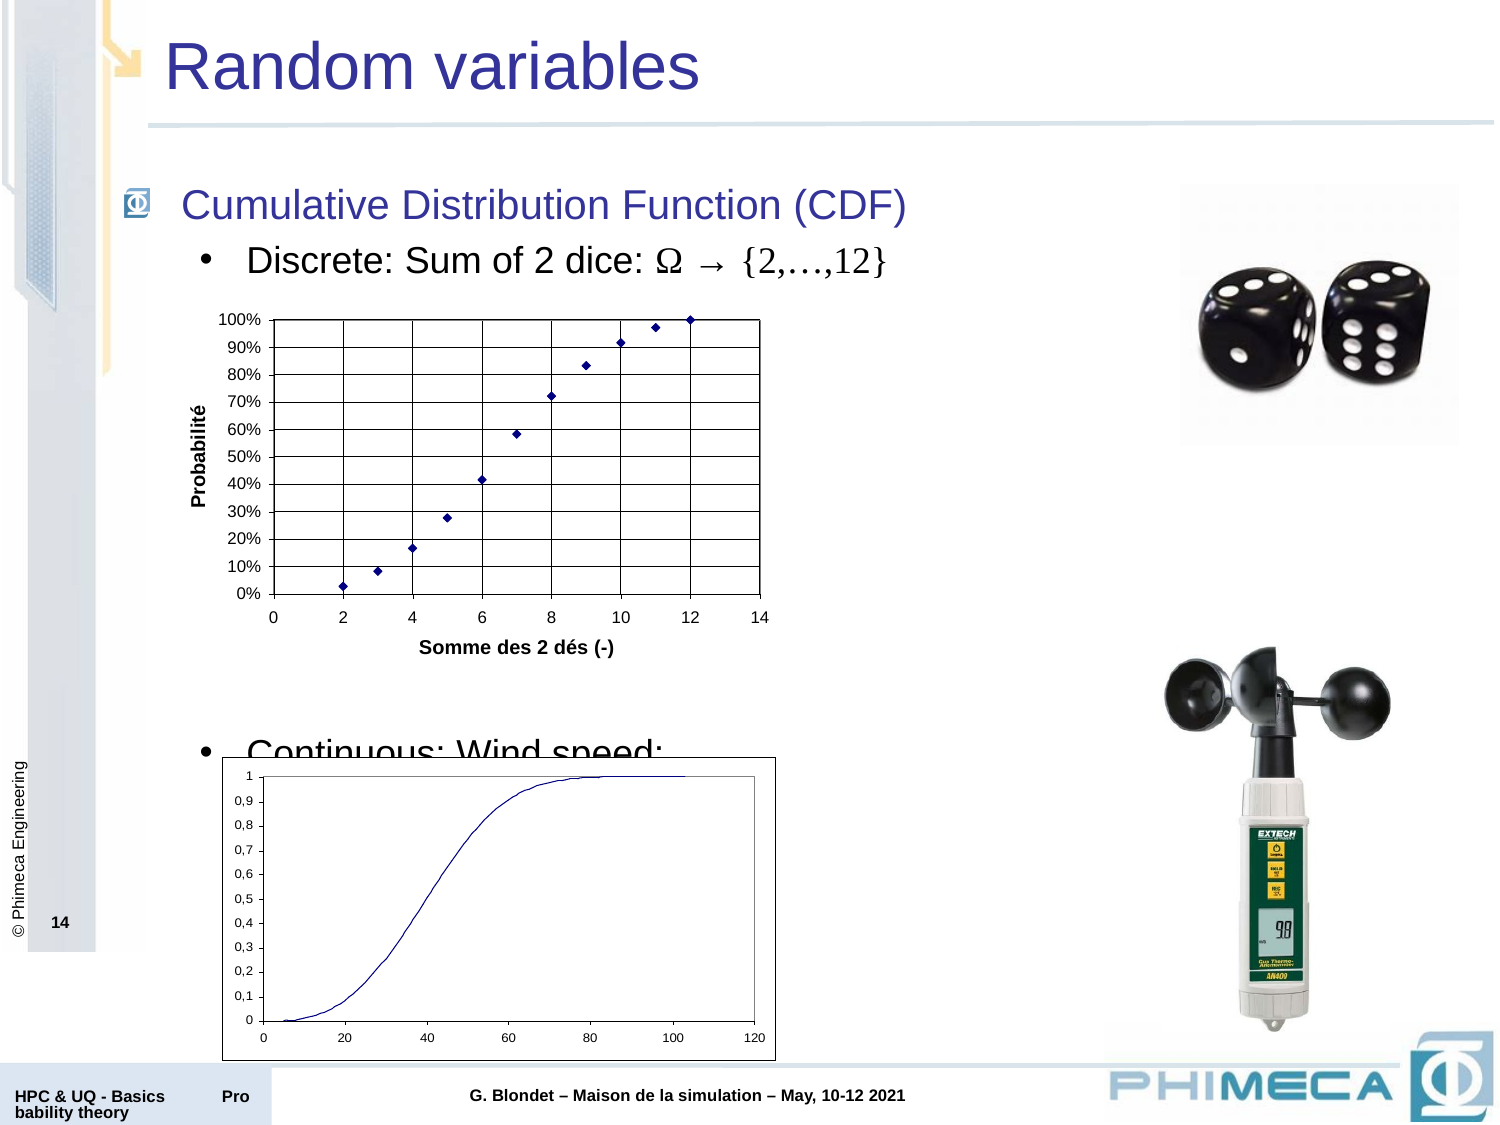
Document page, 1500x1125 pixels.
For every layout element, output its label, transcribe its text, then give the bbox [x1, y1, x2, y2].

picture [2, 0, 150, 952]
title Random variables [150, 0, 1500, 126]
picture [1180, 184, 1459, 447]
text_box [216, 751, 782, 1066]
picture [172, 296, 782, 676]
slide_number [272, 1065, 1105, 1125]
picture [1104, 646, 1500, 1122]
slide_number 14 [21, 891, 99, 952]
footer HPC & UQ - Basics Probability theory [0, 1065, 272, 1125]
text_box [815, 168, 1459, 1032]
